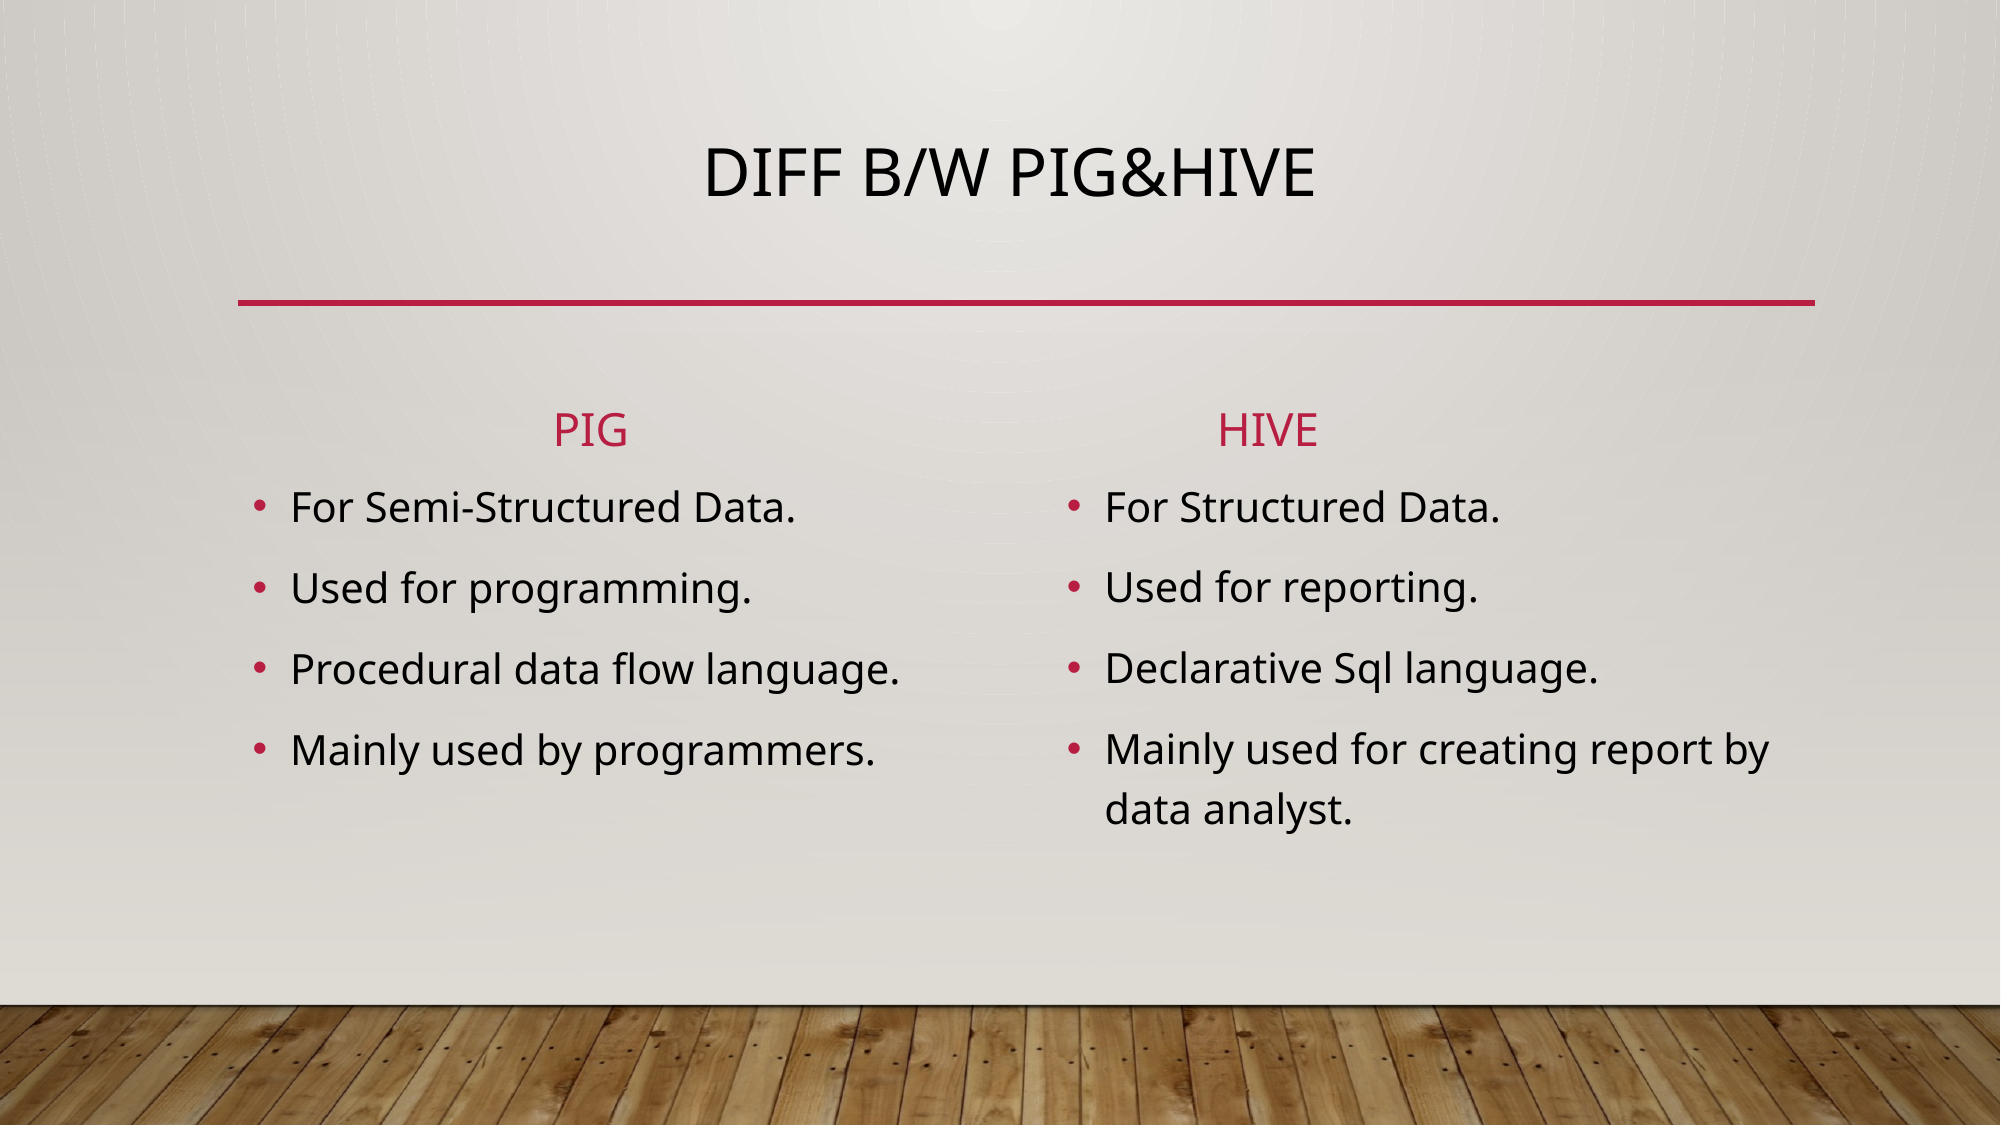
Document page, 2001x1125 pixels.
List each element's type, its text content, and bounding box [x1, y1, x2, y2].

list For Semi-Structured Data. Used for programming. Procedural data flow language. Mainly used by programmers. [237, 463, 1000, 898]
list HIVE [1051, 331, 1814, 462]
title DIFF B/W PIG&HIVE [237, 131, 1814, 306]
list For Structured Data. Used for reporting. Declarative Sql language. Mainly used for creating report by data analyst. [1051, 462, 1814, 896]
picture [0, 1005, 2000, 1125]
list PIG [237, 331, 1000, 463]
